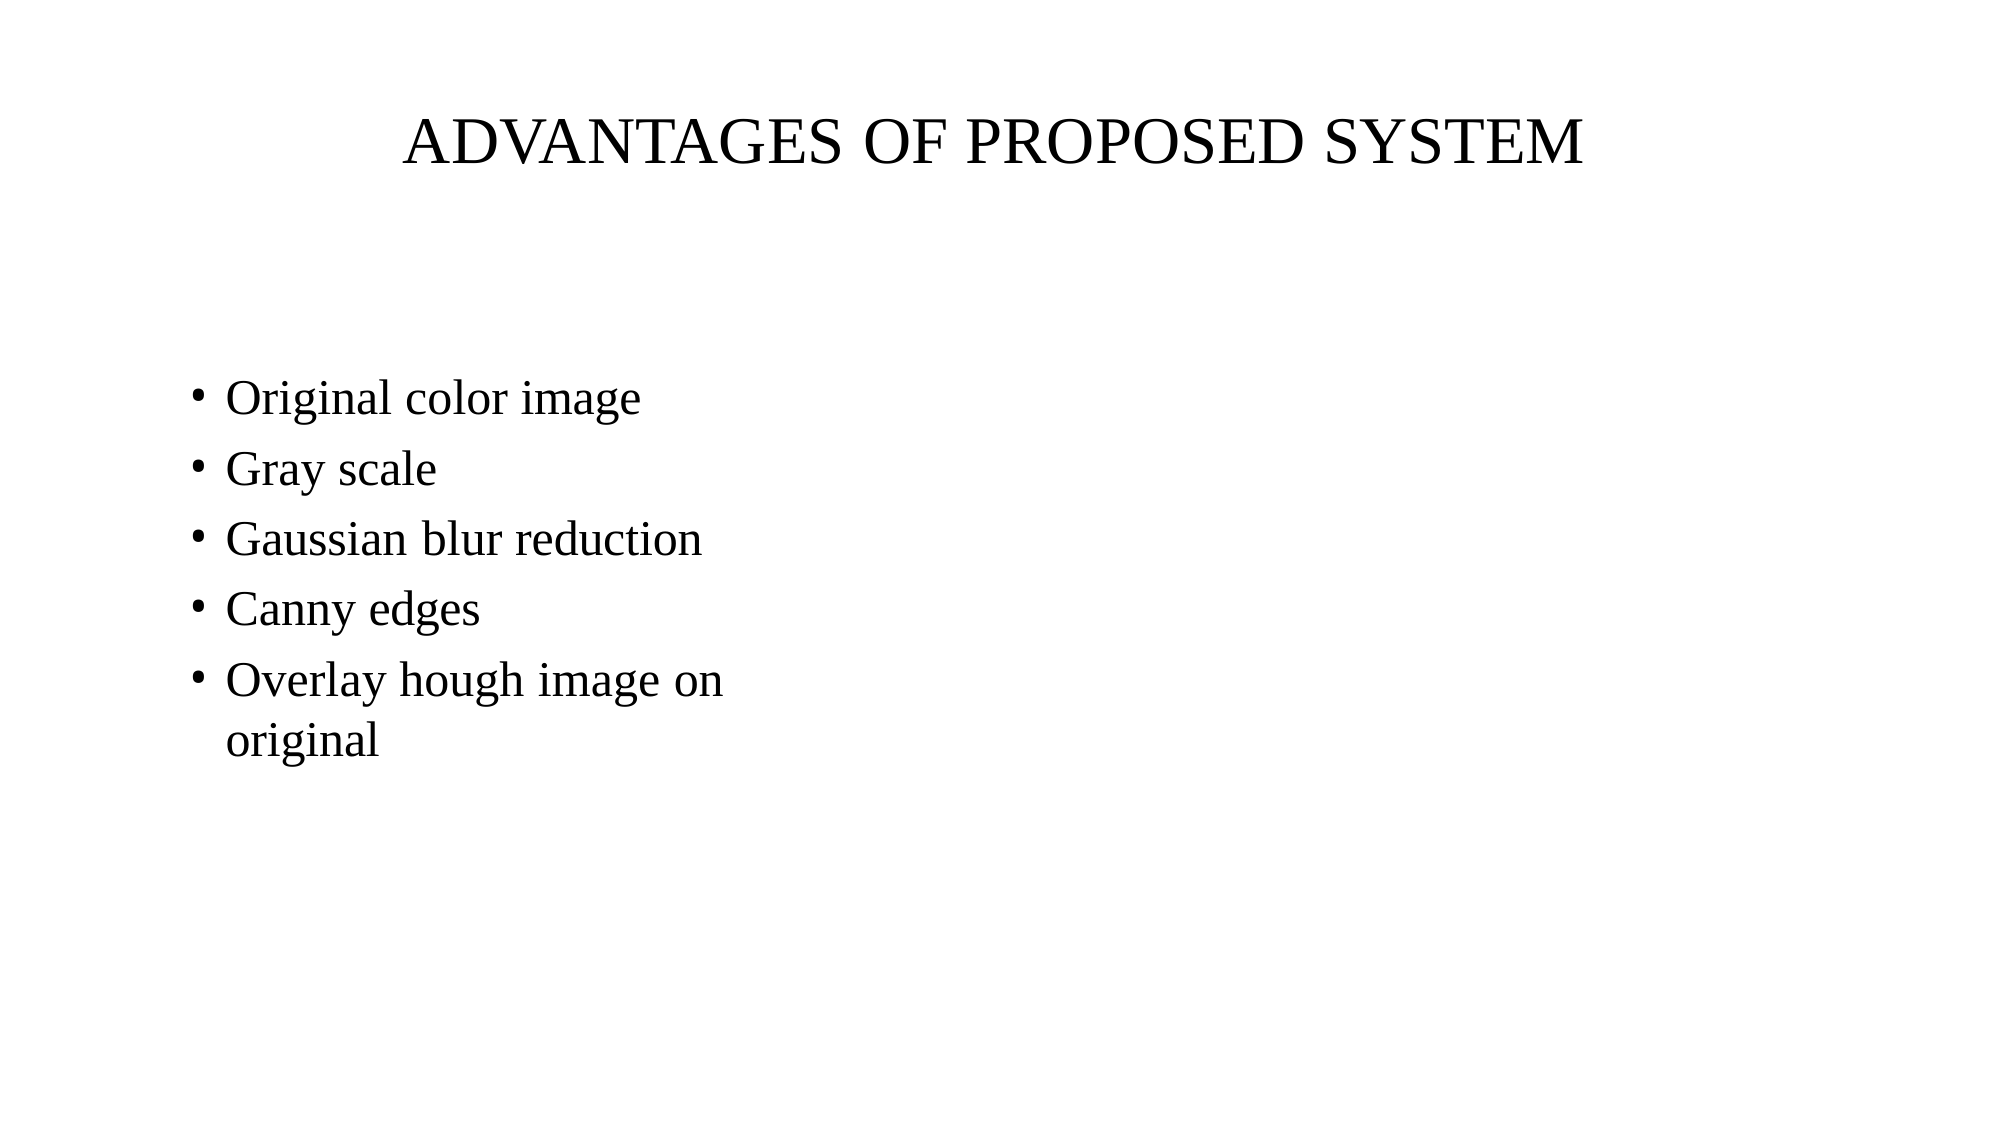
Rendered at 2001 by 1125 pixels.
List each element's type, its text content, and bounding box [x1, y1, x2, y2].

title ADVANTAGES OF PROPOSED SYSTEM [148, 39, 1852, 285]
text_box Original color image Gray scale Gaussian blur reduction Canny edges Overlay hough image on original [187, 351, 889, 766]
